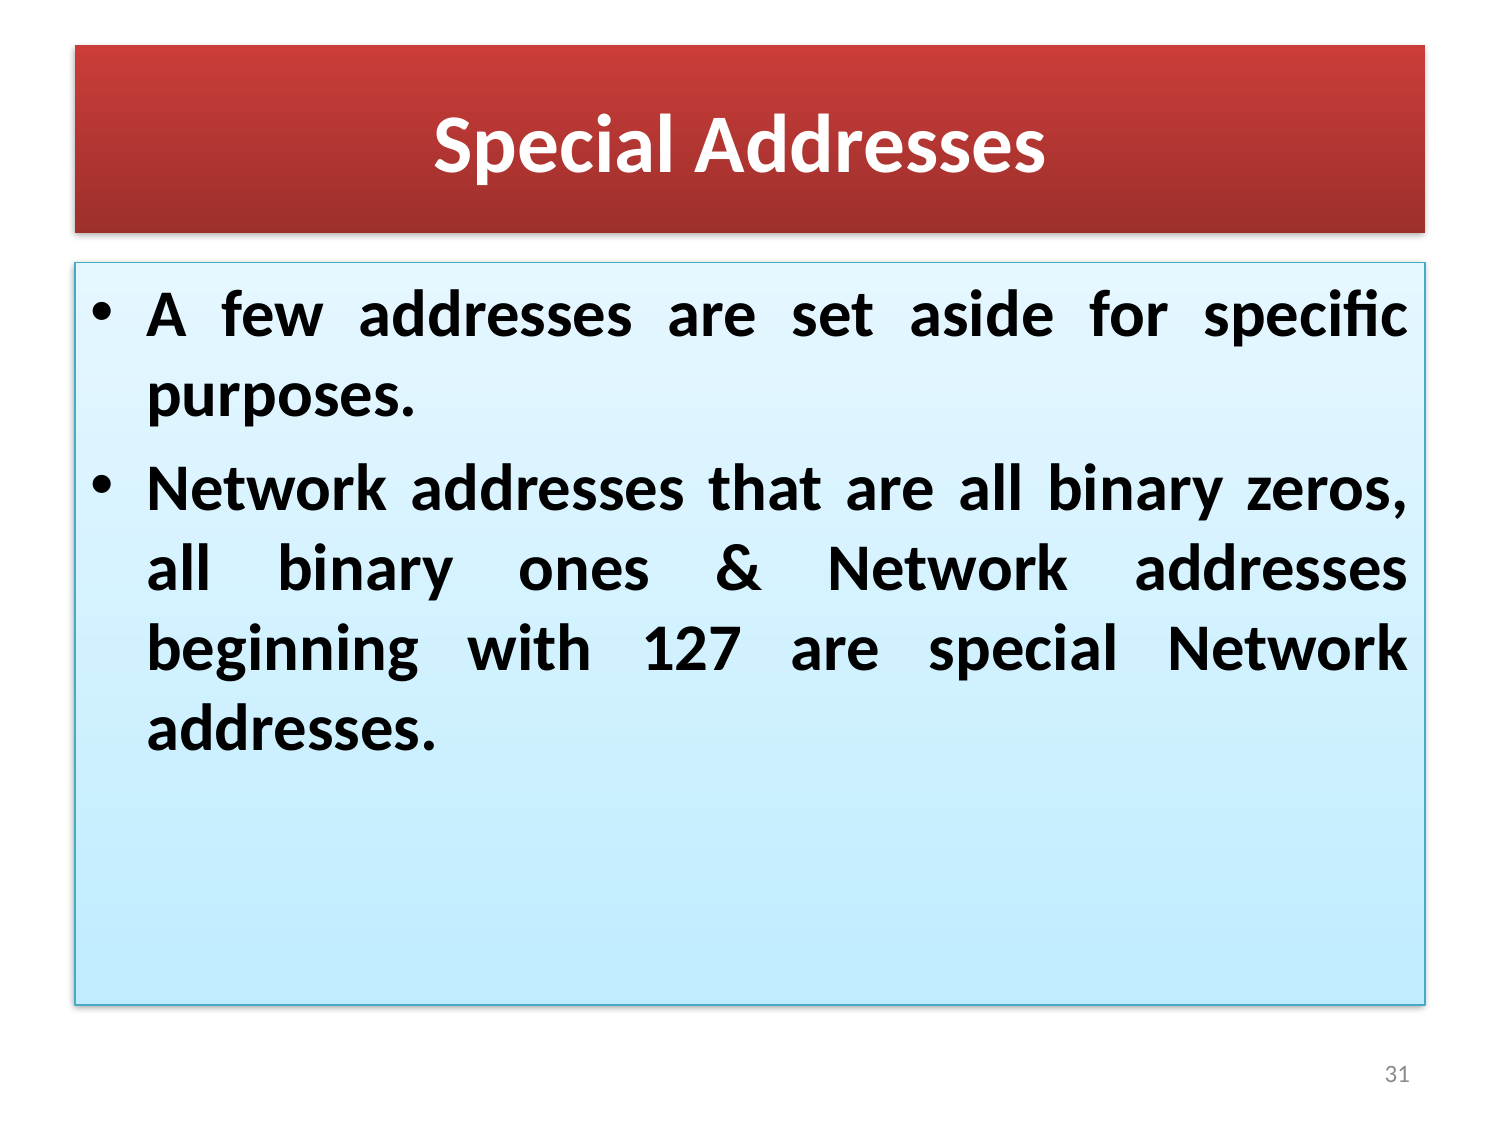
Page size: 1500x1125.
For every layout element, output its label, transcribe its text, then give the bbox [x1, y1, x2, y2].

list A few addresses are set aside for specific purposes. Network addresses that are all binary zeros, all binary ones & Network addresses beginning with 127 are special Network addresses. [74, 262, 1426, 1006]
title Special Addresses [75, 45, 1425, 233]
slide_number 31 [1074, 1042, 1425, 1103]
